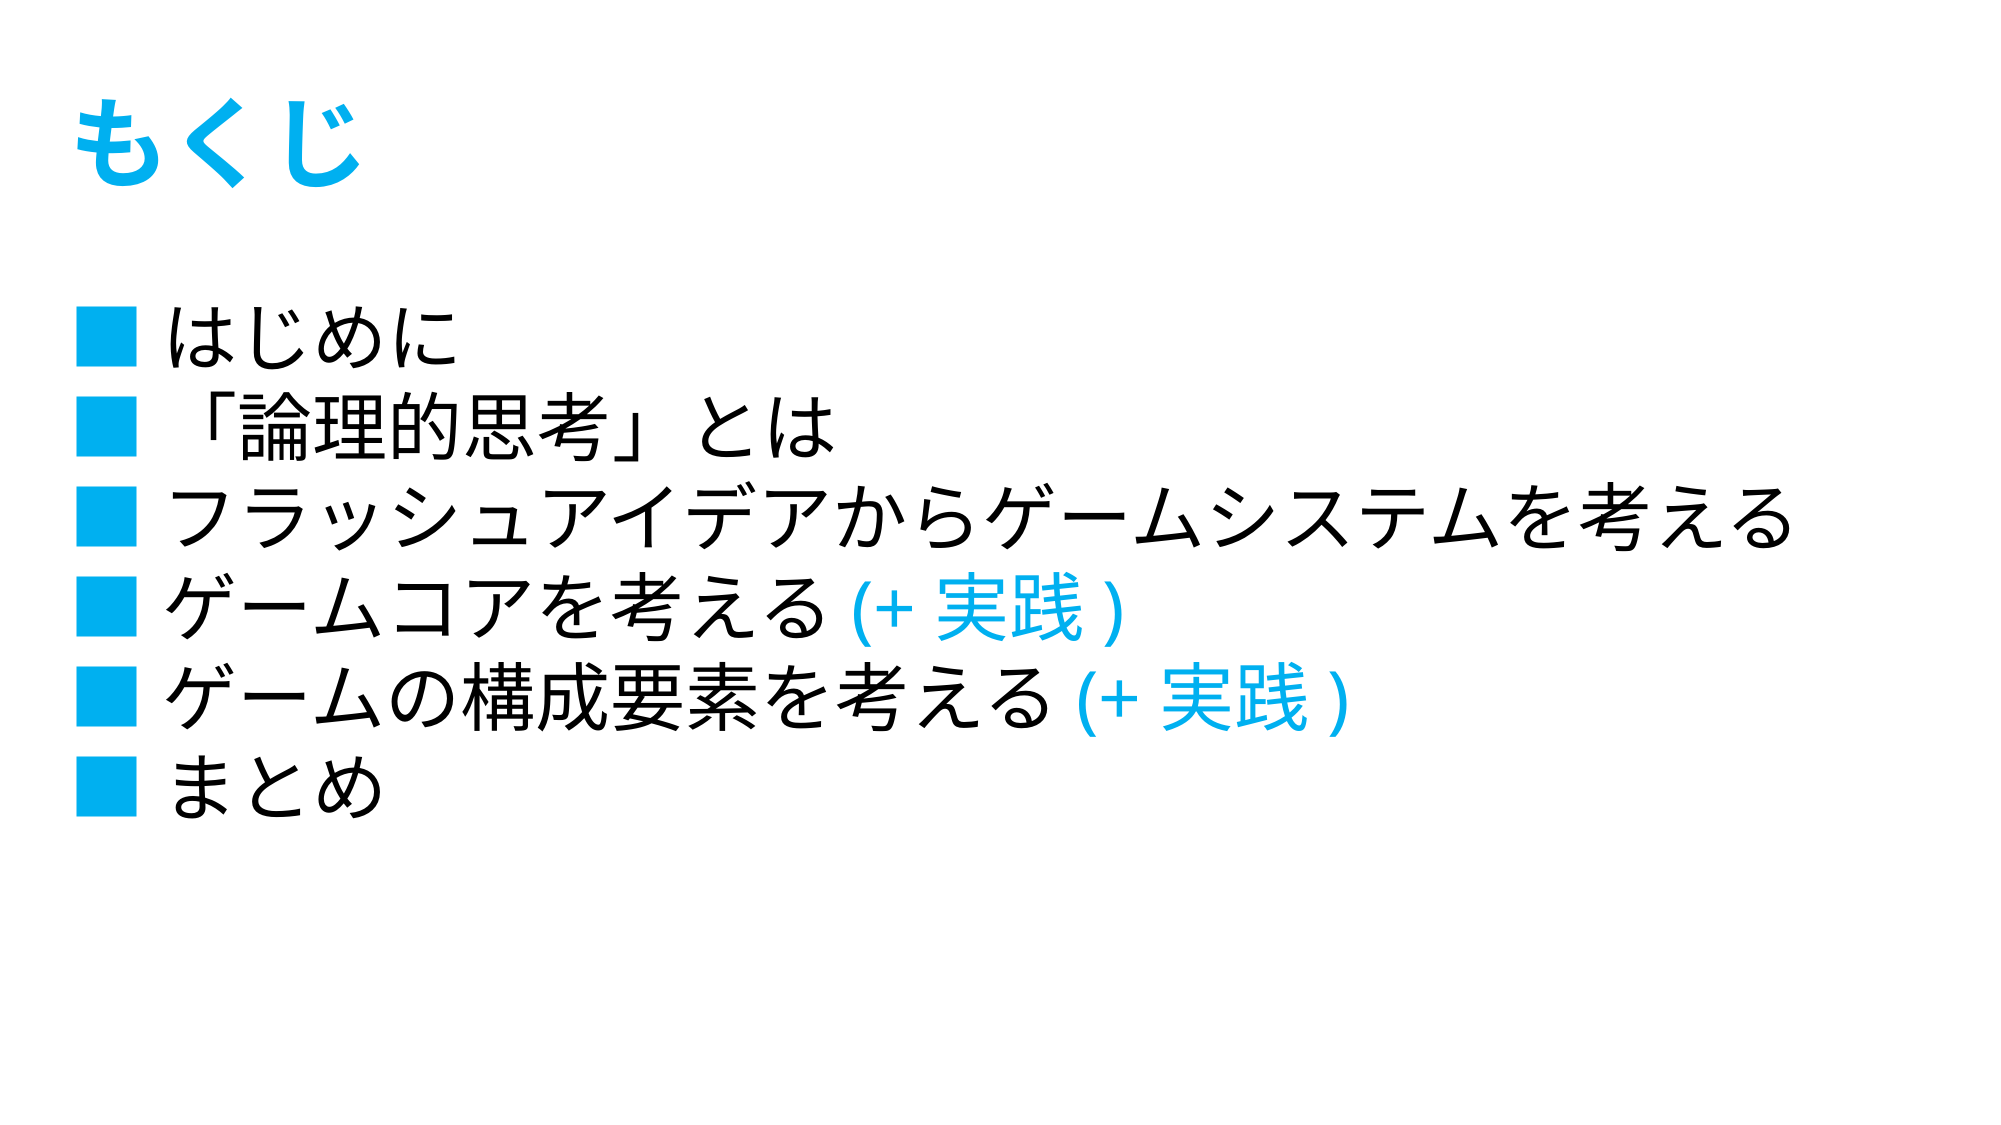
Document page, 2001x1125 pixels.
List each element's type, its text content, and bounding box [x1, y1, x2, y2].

text_box もくじ ■はじめに ■「論理的思考」とは ■フラッシュアイデアからゲームシステムを考える ■ゲームコアを考える(+実践) ■ゲームの構成要素を考える(+実践) ■まとめ [55, 73, 1862, 838]
